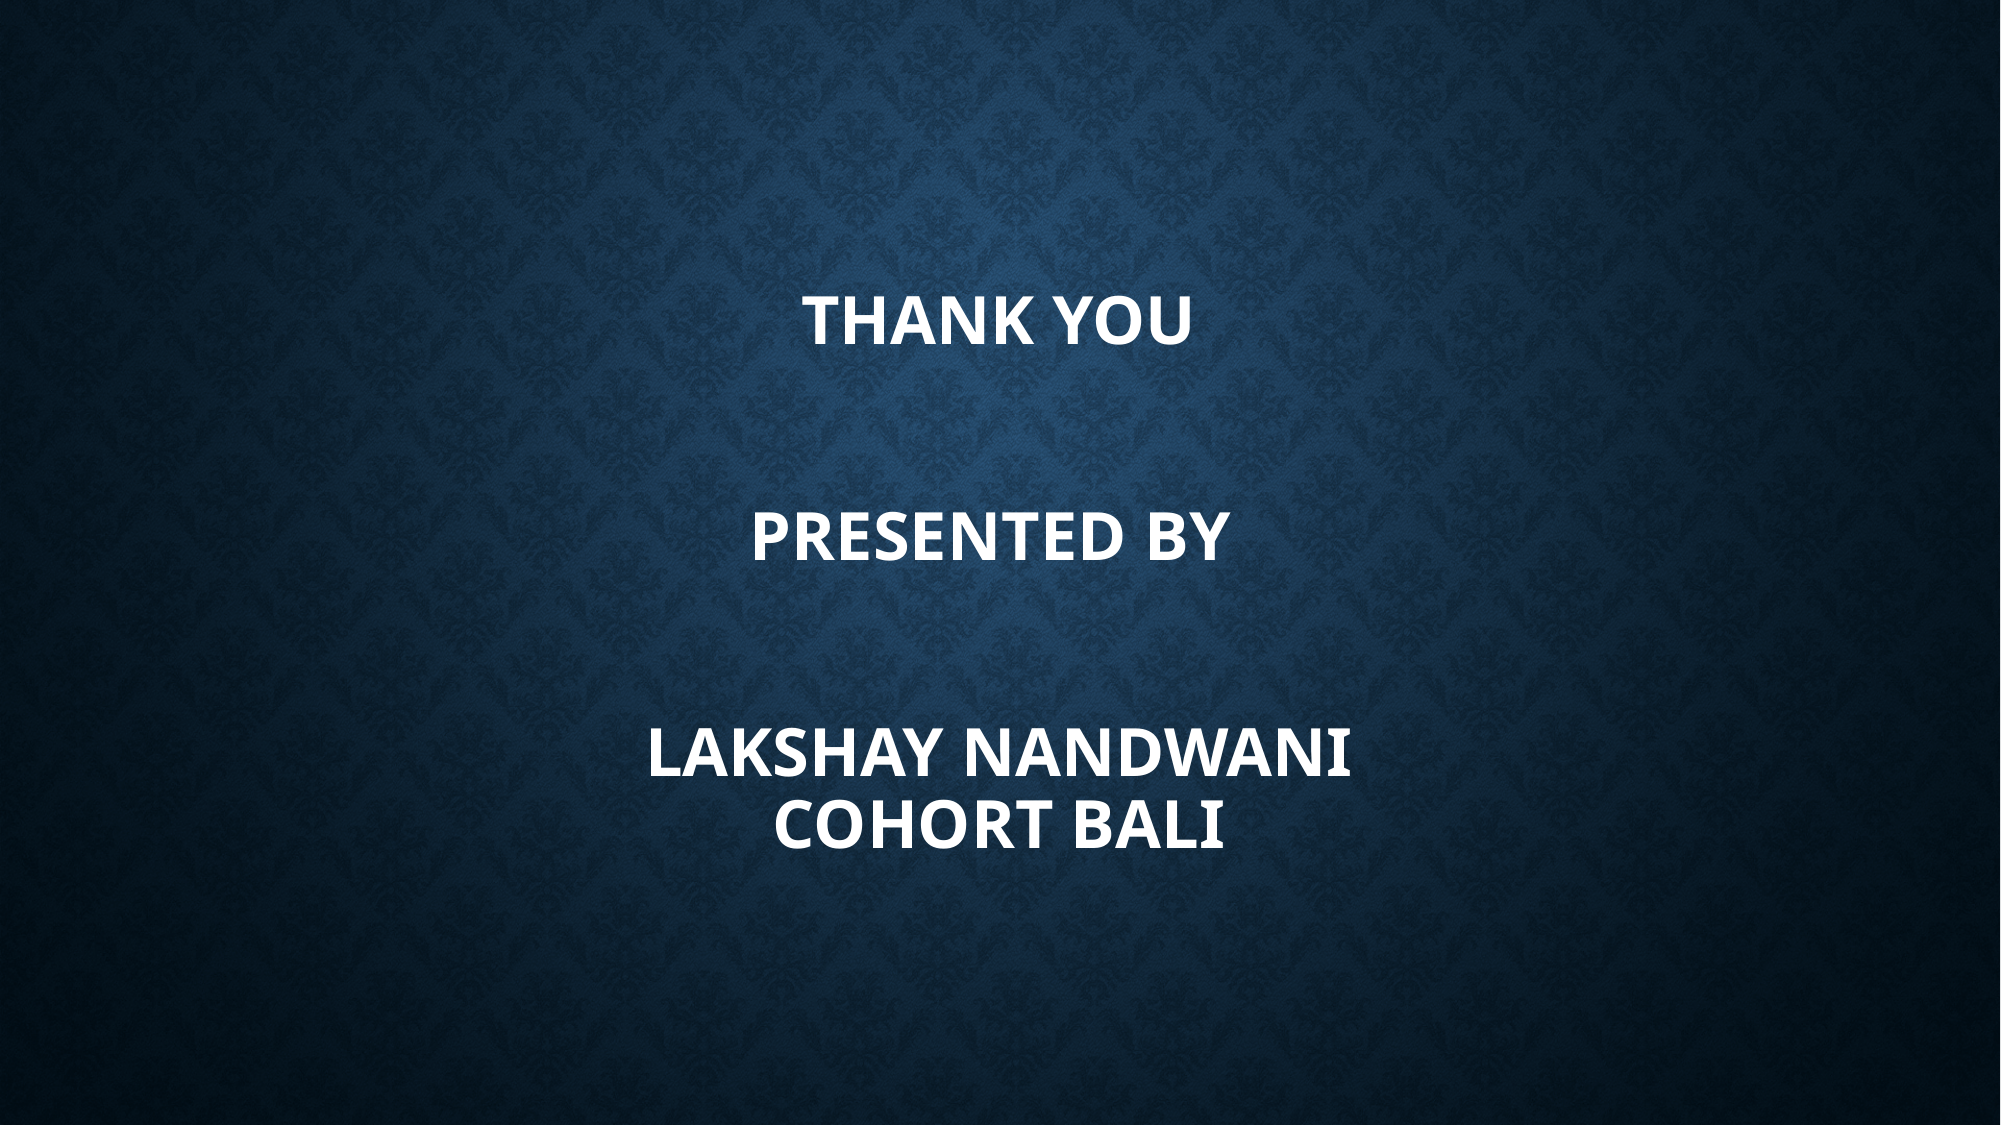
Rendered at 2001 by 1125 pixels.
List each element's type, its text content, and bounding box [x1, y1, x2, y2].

title Thank You Presented By Lakshay nandwani Cohort Bali [149, 220, 1849, 929]
